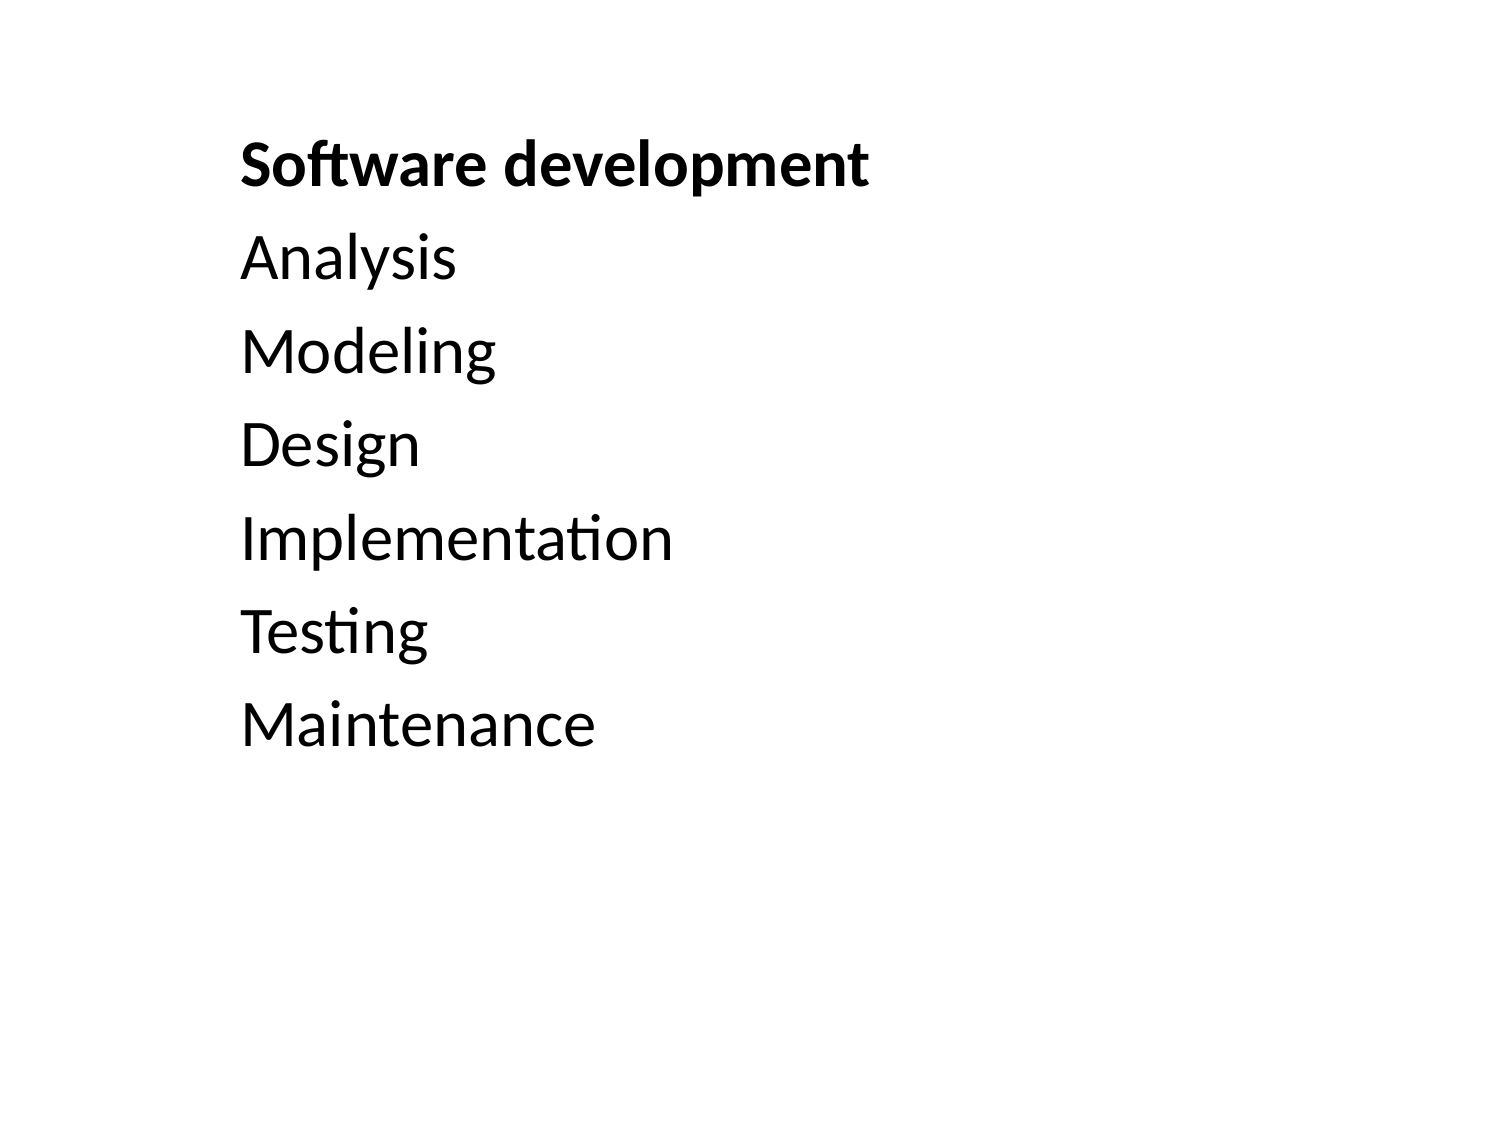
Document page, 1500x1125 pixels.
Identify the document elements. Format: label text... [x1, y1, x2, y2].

subtitle Software development Analysis Modeling Design Implementation Testing Maintenance [225, 112, 1275, 925]
